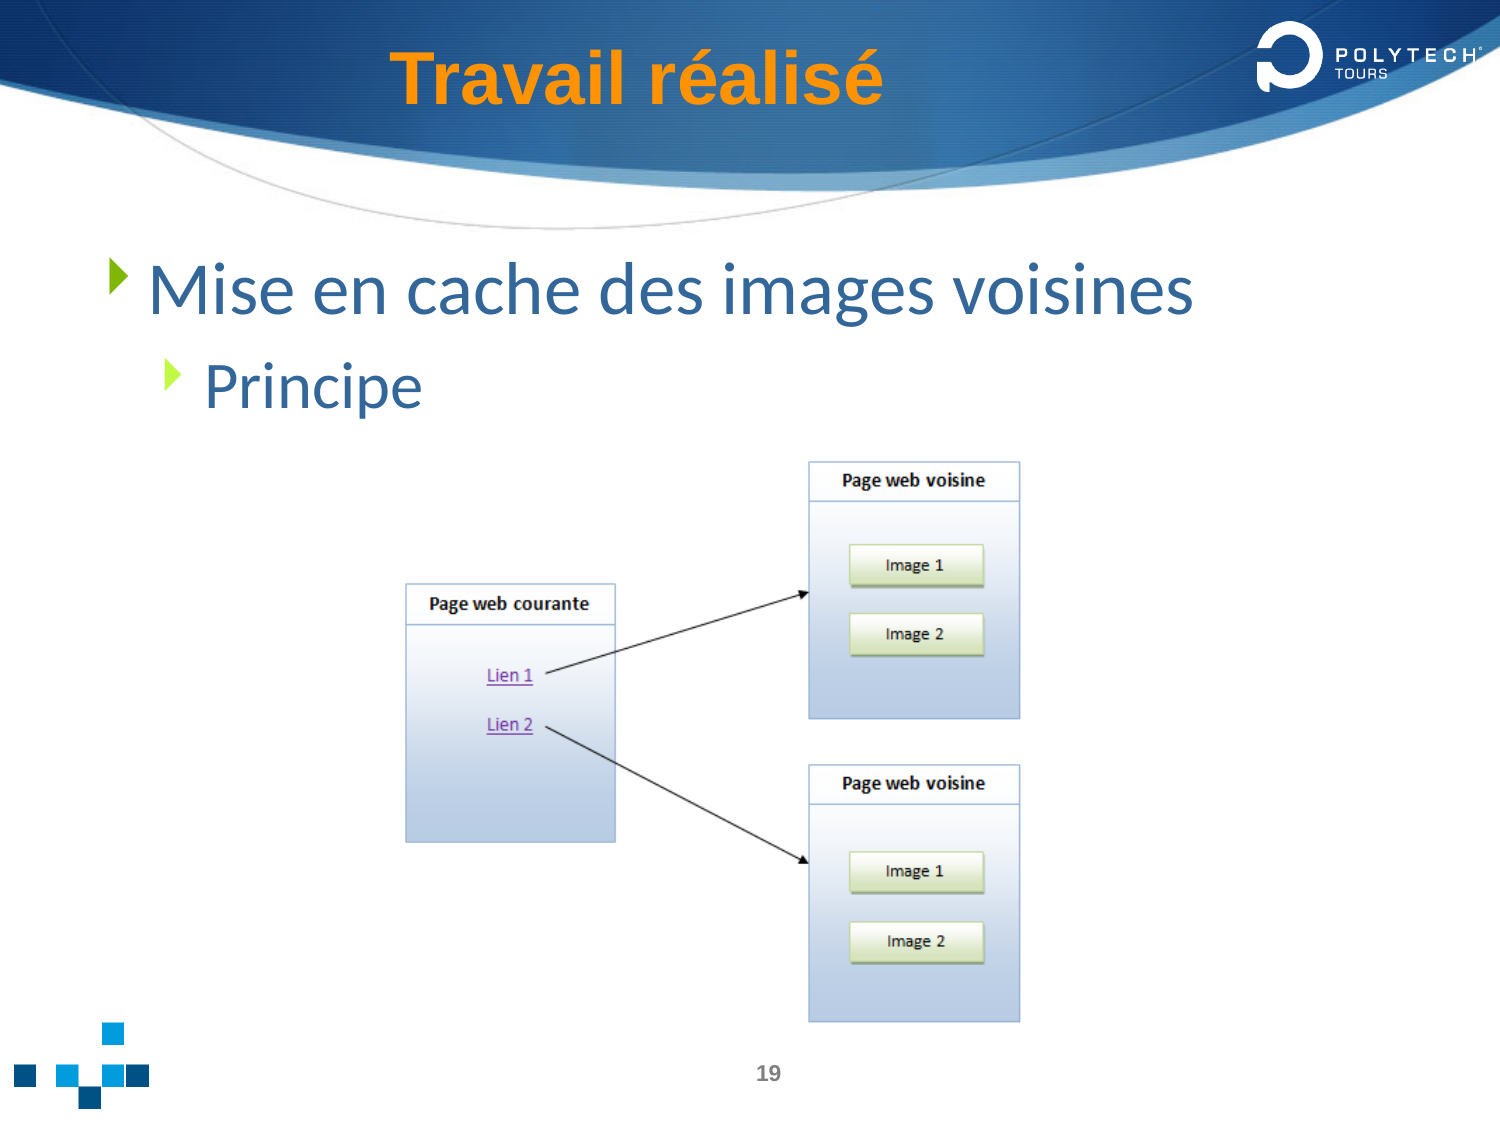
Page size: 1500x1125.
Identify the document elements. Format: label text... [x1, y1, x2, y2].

picture [0, 0, 1500, 1125]
list Mise en cache des images voisines Principe [76, 231, 1415, 1050]
slide_number 19 [725, 1061, 813, 1103]
text_box Travail réalisé [41, 21, 1235, 127]
